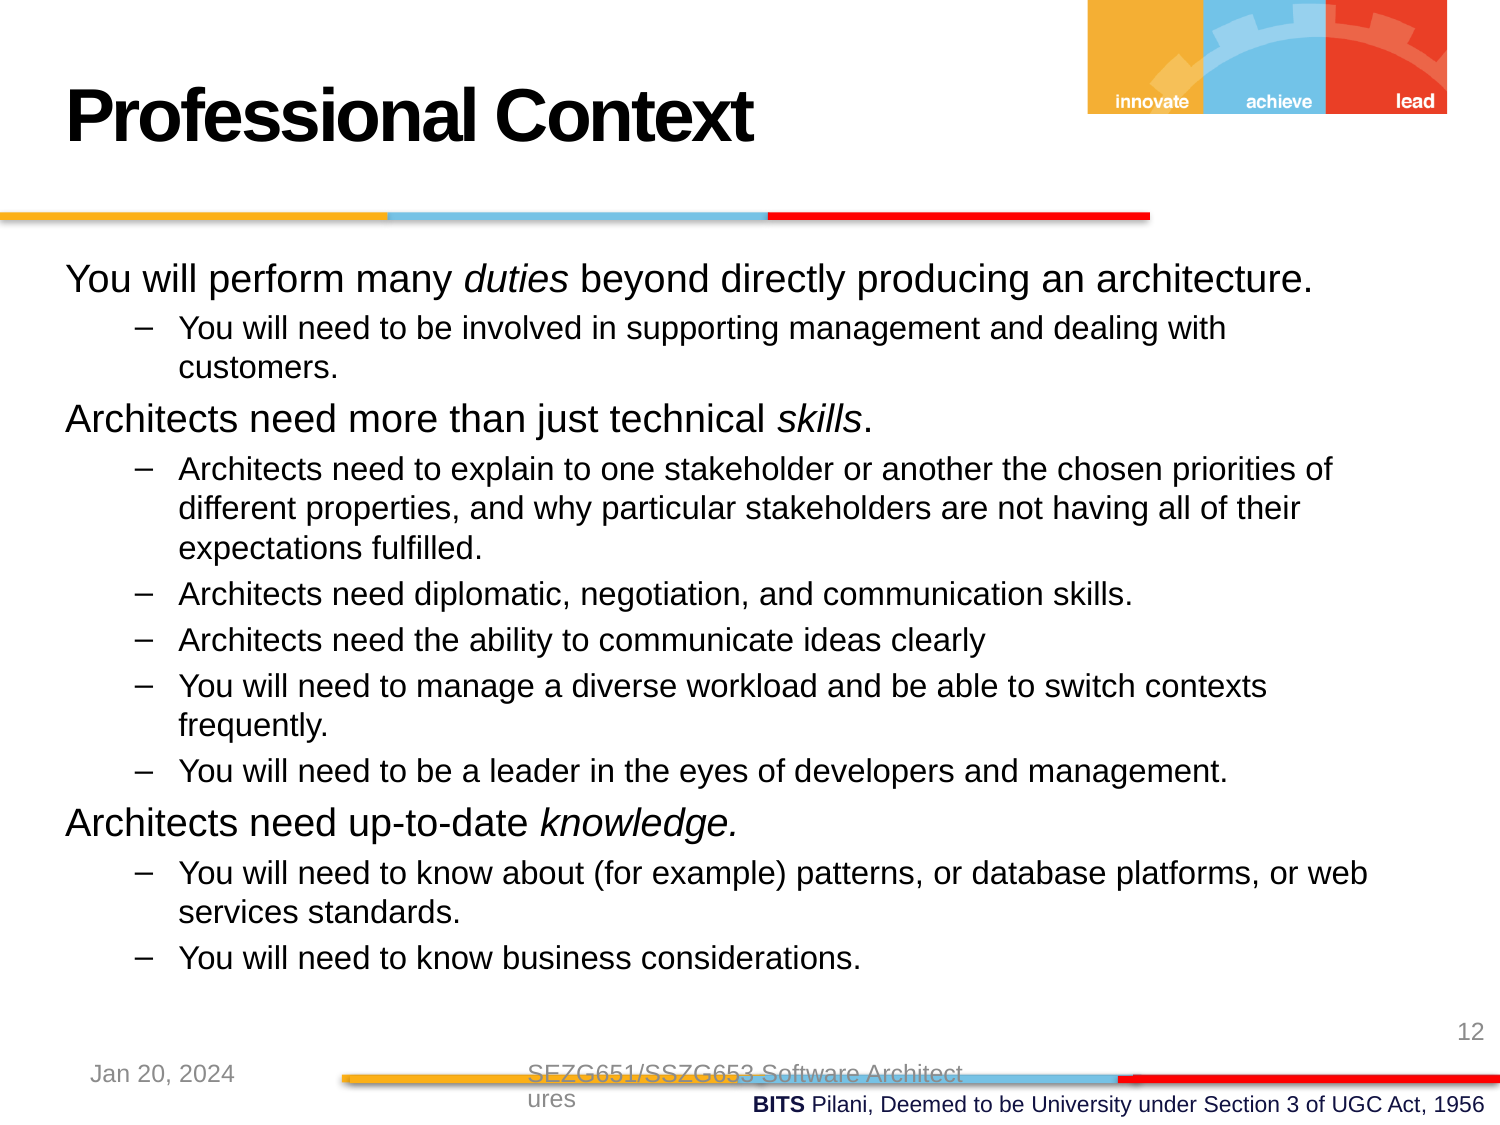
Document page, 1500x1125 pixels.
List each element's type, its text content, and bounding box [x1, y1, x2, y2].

list Professional Context [50, 24, 1088, 213]
slide_number 12 [1149, 1000, 1500, 1061]
footer SEZG651/SSZG653 Software Architectures [512, 1042, 988, 1103]
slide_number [75, 1042, 425, 1103]
list You will perform many duties beyond directly producing an architecture. You will need to be involved in supporting management and dealing with customers. Architects need more than just technical skills. Architects need to explain to one stakeholder or another the chosen priorities of different properties, and why particular stakeholders are not having all of their expectations fulfilled. Architects need diplomatic, negotiation, and communication skills. Architects need the ability to communicate ideas clearly You will need to manage a diverse workload and be able to switch contexts frequently. You will need to be a leader in the eyes of developers and management. Architects need up-to-date knowledge. You will need to know about (for example) patterns, or database platforms, or web services standards. You will need to know business considerations. [50, 245, 1400, 988]
picture [1087, 0, 1448, 114]
